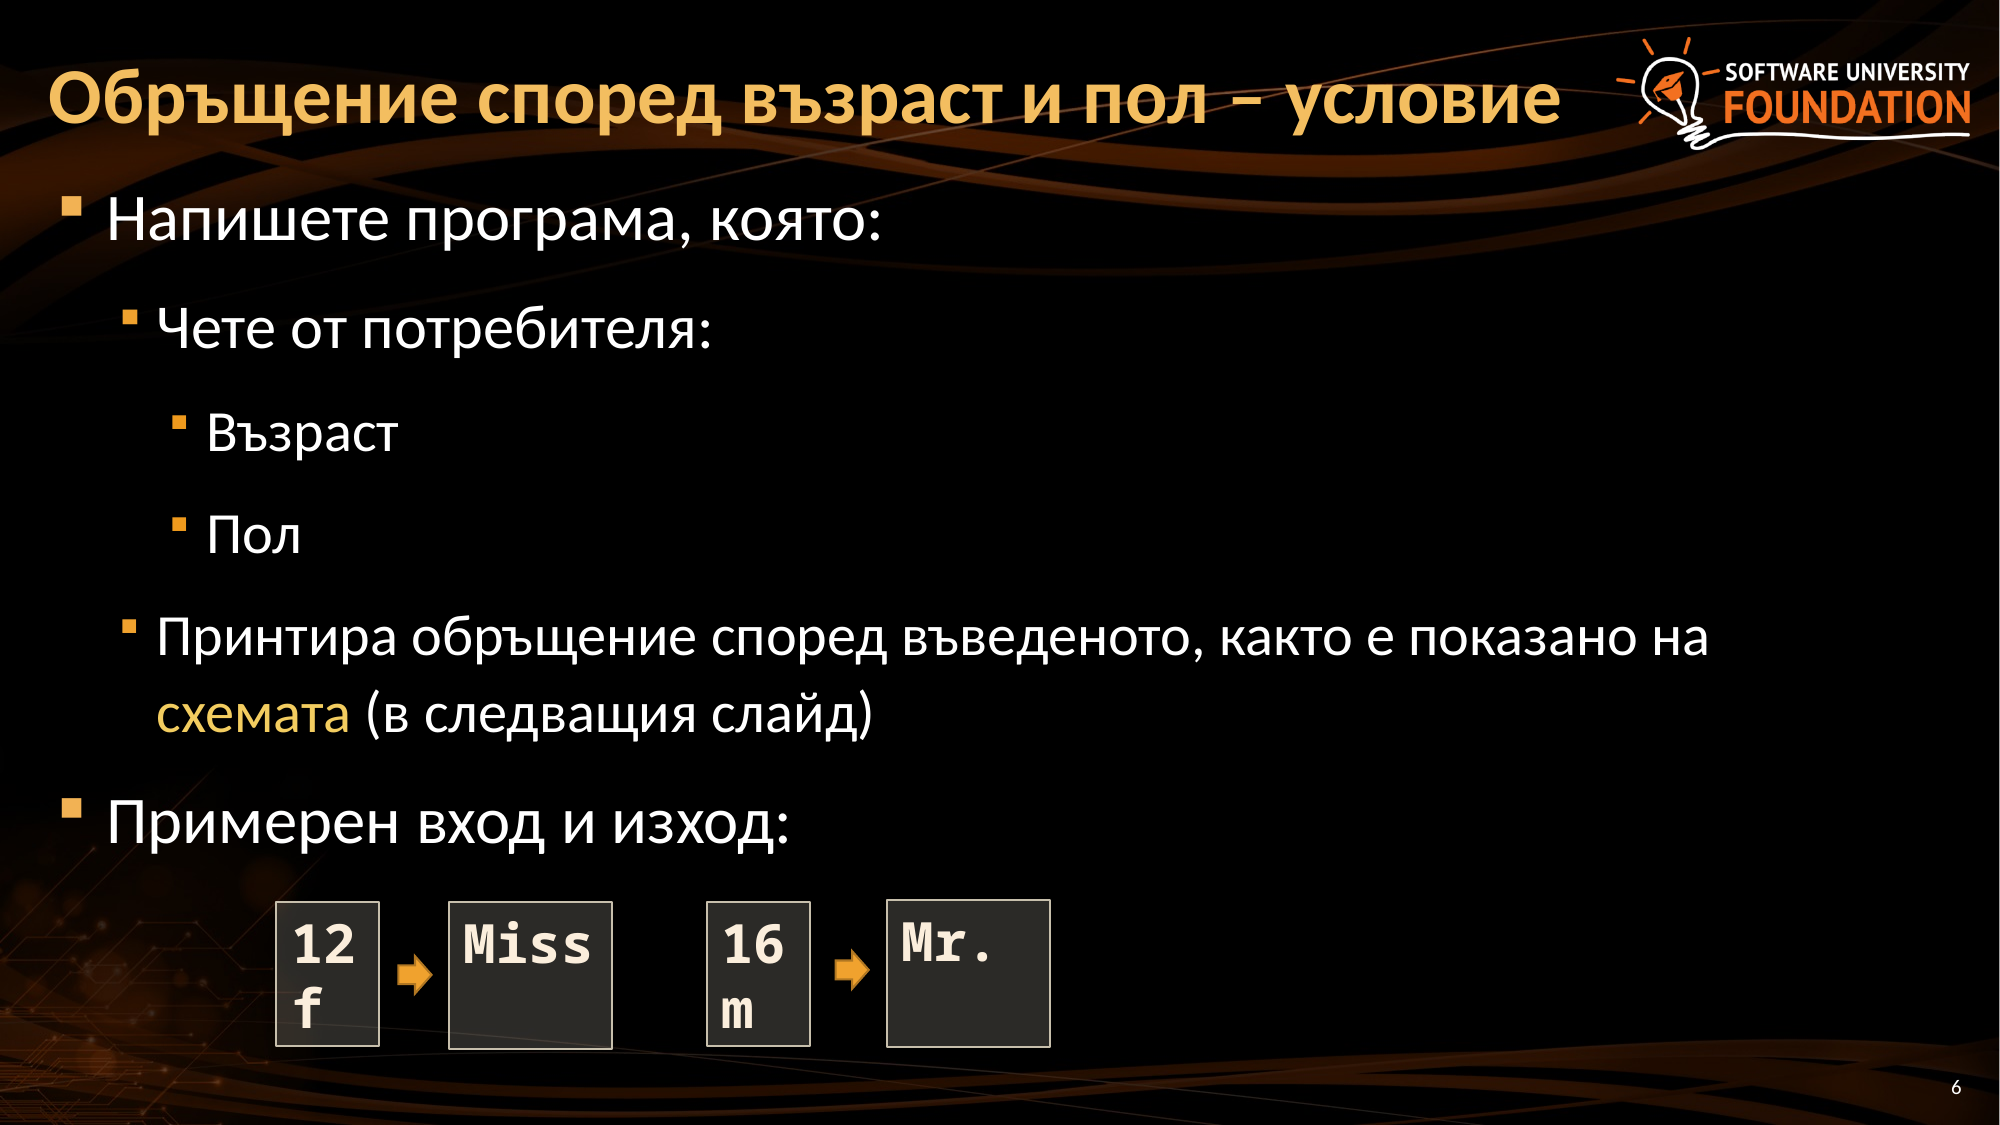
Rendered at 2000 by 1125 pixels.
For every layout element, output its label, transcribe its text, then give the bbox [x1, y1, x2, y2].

slide_number 6 [1897, 1070, 1968, 1103]
text_box 16 m [706, 901, 810, 1047]
text_box [834, 948, 871, 992]
text_box 12 f [276, 901, 380, 1047]
picture [0, 0, 2000, 1125]
list Напишете програма, която: Чете от потребителя: Възраст Пол Принтира обръщение според въведеното, както е показано на схемата (в следващия слайд) Примерен вход и изход: [38, 160, 1898, 1074]
text_box Miss [449, 902, 612, 1049]
text_box [397, 953, 433, 997]
title Обръщение според възраст и пол – условие [30, 6, 1602, 189]
text_box Mr. [887, 900, 1050, 1047]
